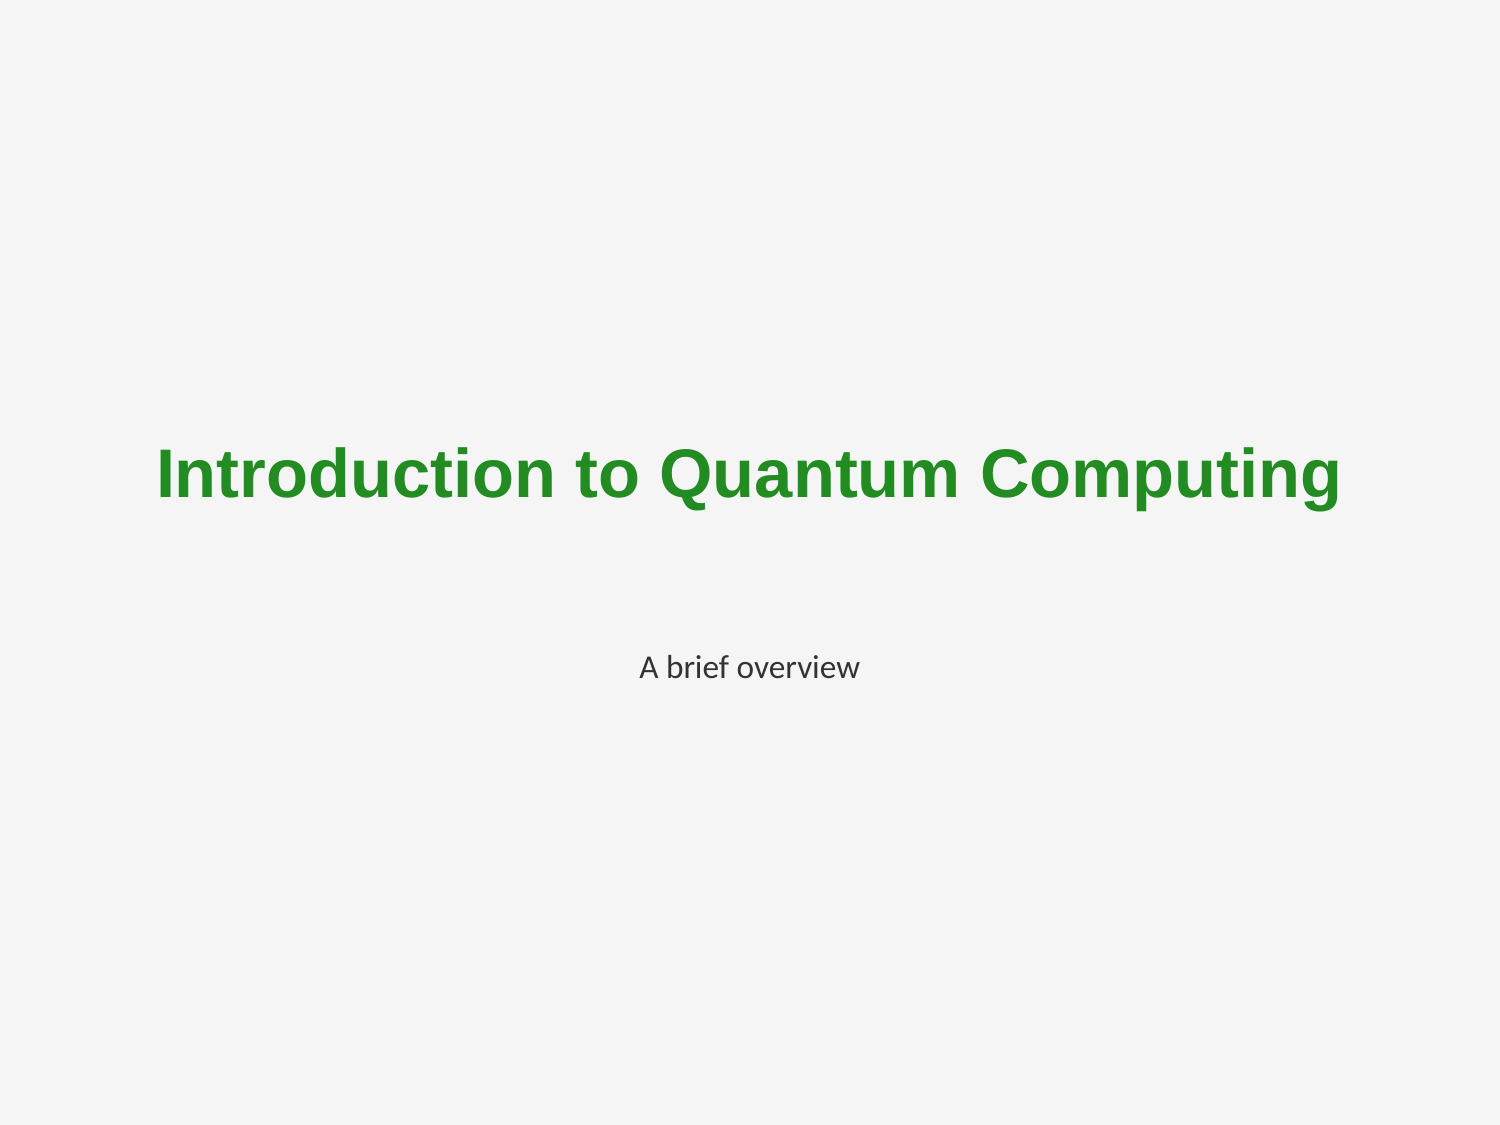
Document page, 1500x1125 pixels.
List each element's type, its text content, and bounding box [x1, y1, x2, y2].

title Introduction to Quantum Computing [112, 349, 1388, 591]
subtitle A brief overview [225, 637, 1275, 925]
